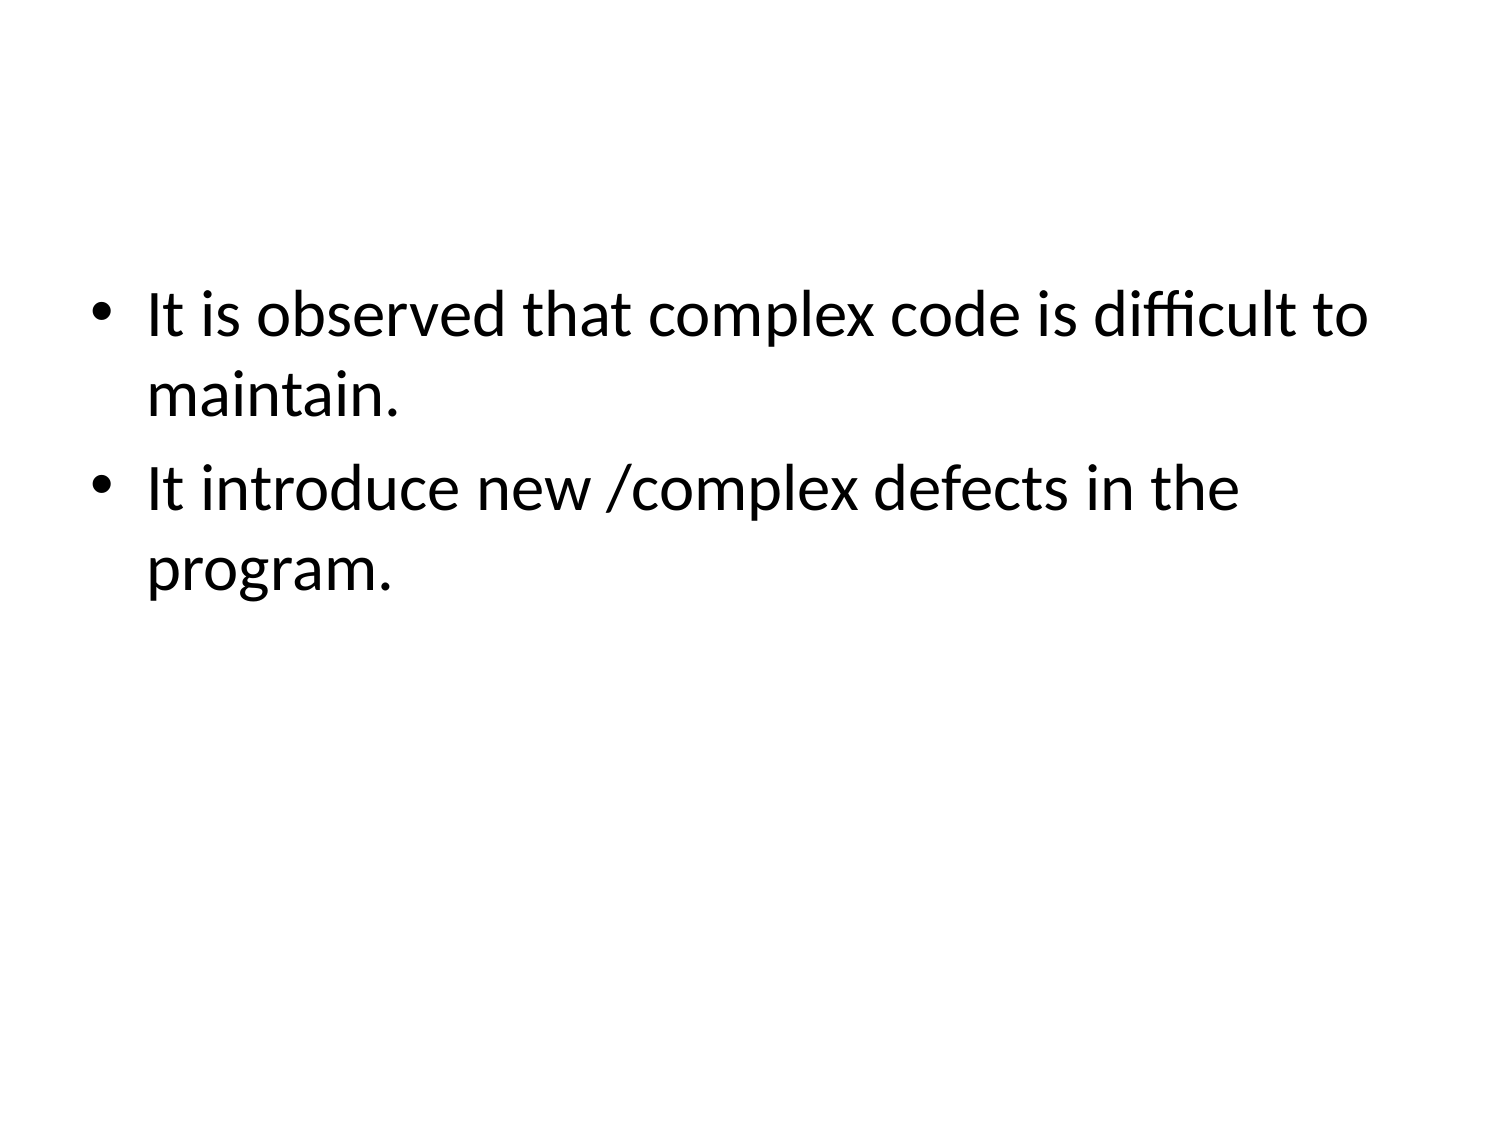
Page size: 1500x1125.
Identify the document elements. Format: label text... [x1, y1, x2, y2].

list It is observed that complex code is difficult to maintain. It introduce new /complex defects in the program. [75, 262, 1425, 1005]
